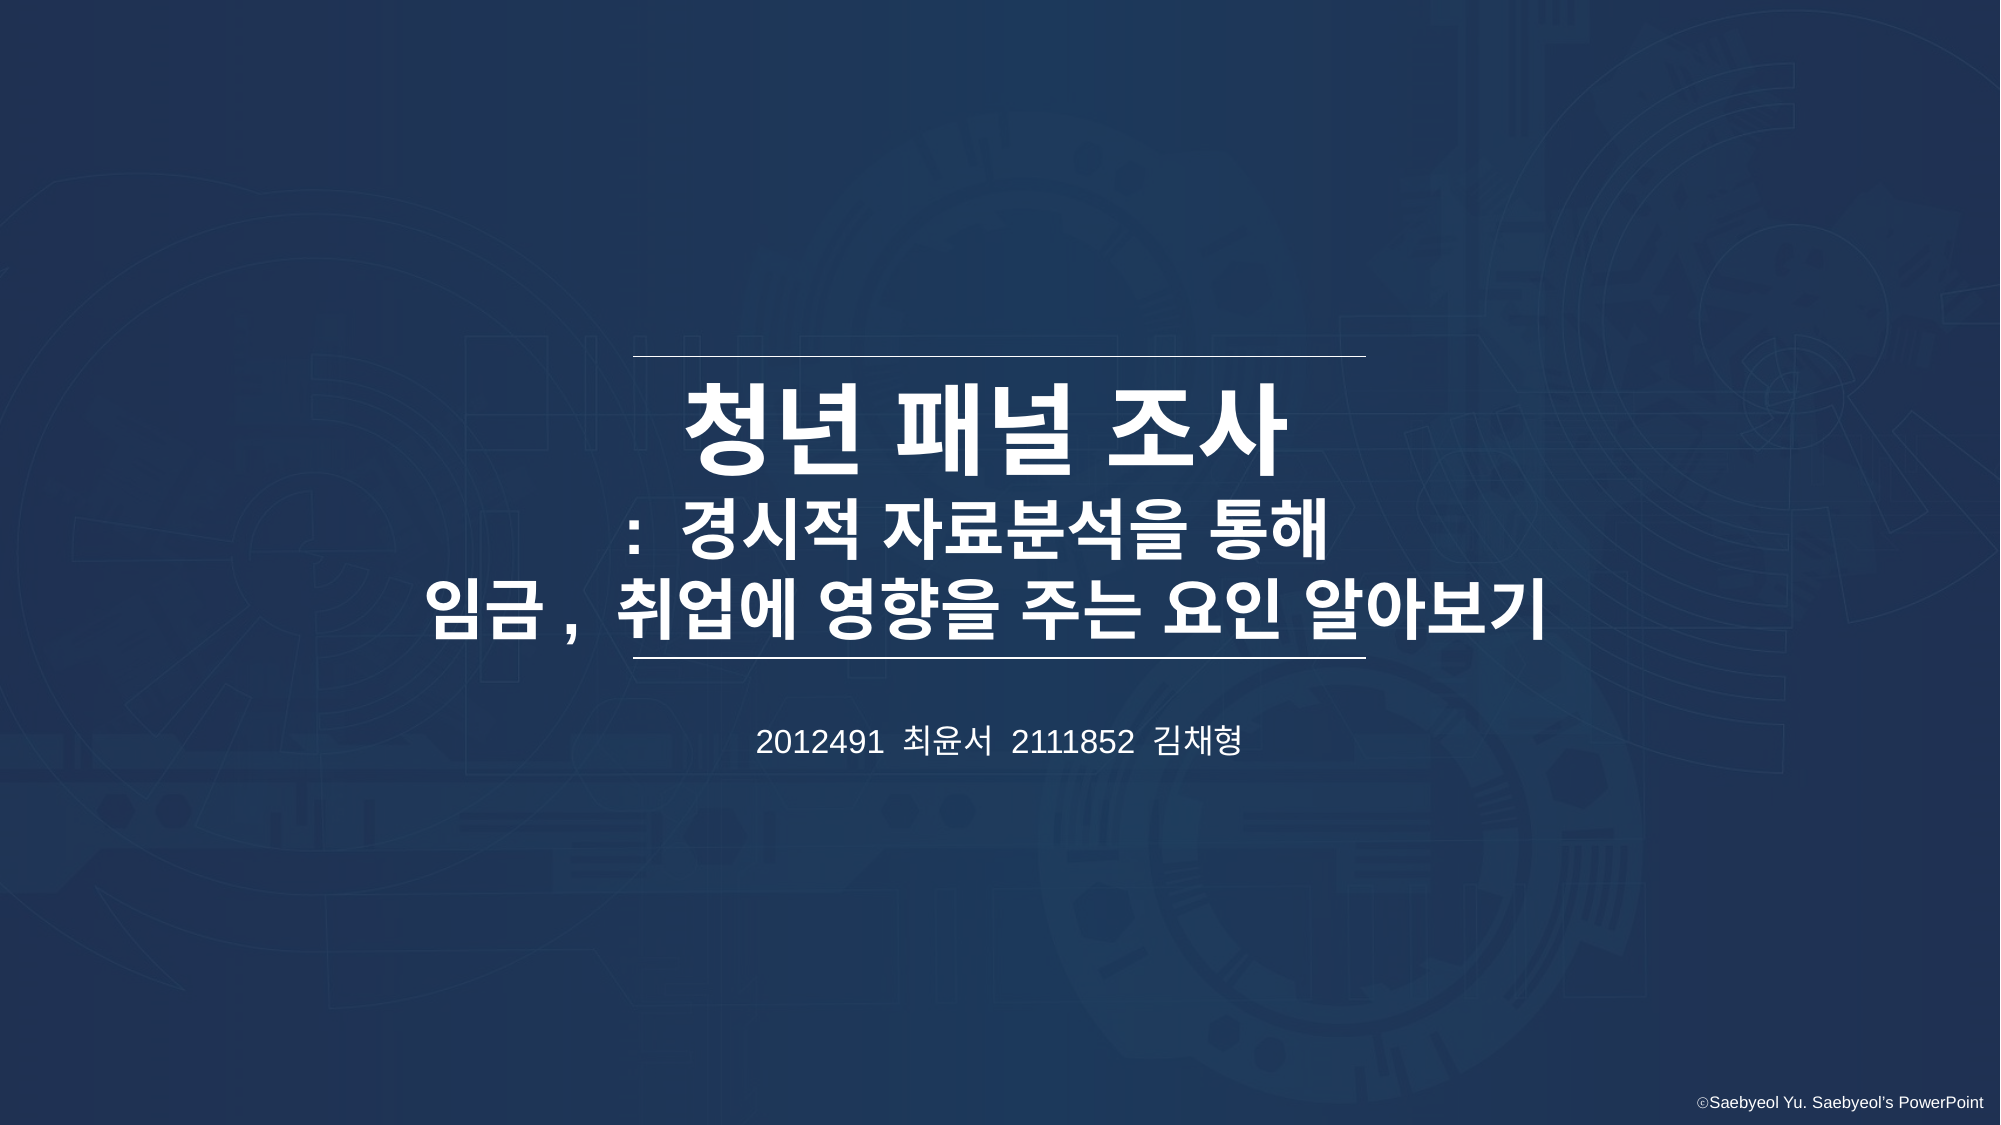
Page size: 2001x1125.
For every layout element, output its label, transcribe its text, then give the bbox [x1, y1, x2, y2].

text_box 2012491 최윤서 2111852 김채형 [729, 712, 1271, 768]
text_box 청년 패널 조사 : 경시적 자료분석을 통해 임금, 취업에 영향을 주는 요인 알아보기 [154, 360, 1819, 656]
